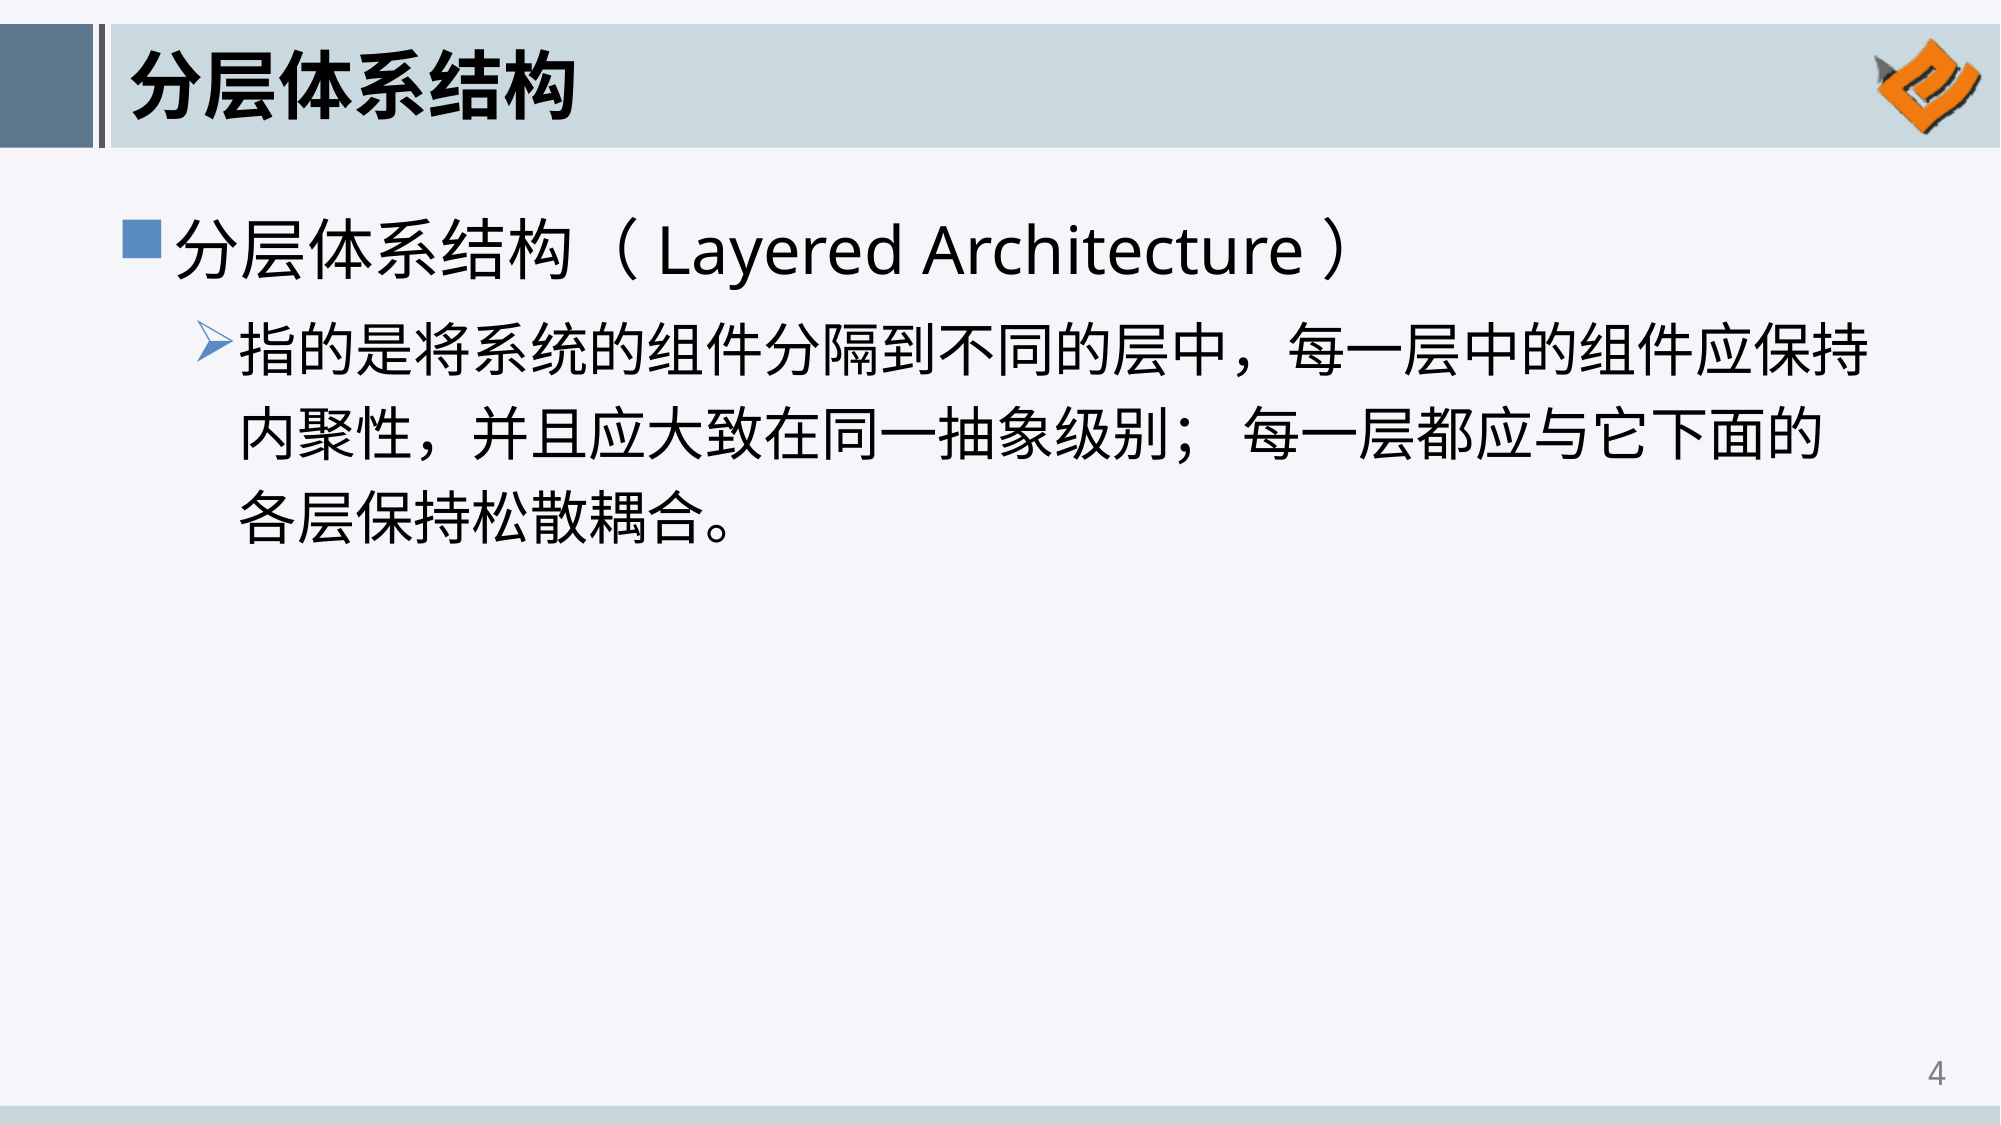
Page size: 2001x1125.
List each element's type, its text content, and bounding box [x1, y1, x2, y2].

title 分层体系结构 [114, 30, 1845, 141]
picture [1874, 38, 1981, 134]
list 分层体系结构（Layered Architecture） 指的是将系统的组件分隔到不同的层中，每一层中的组件应保持内聚性，并且应大致在同一抽象级别； 每一层都应与它下面的各层保持松散耦合。 [102, 184, 1898, 1035]
